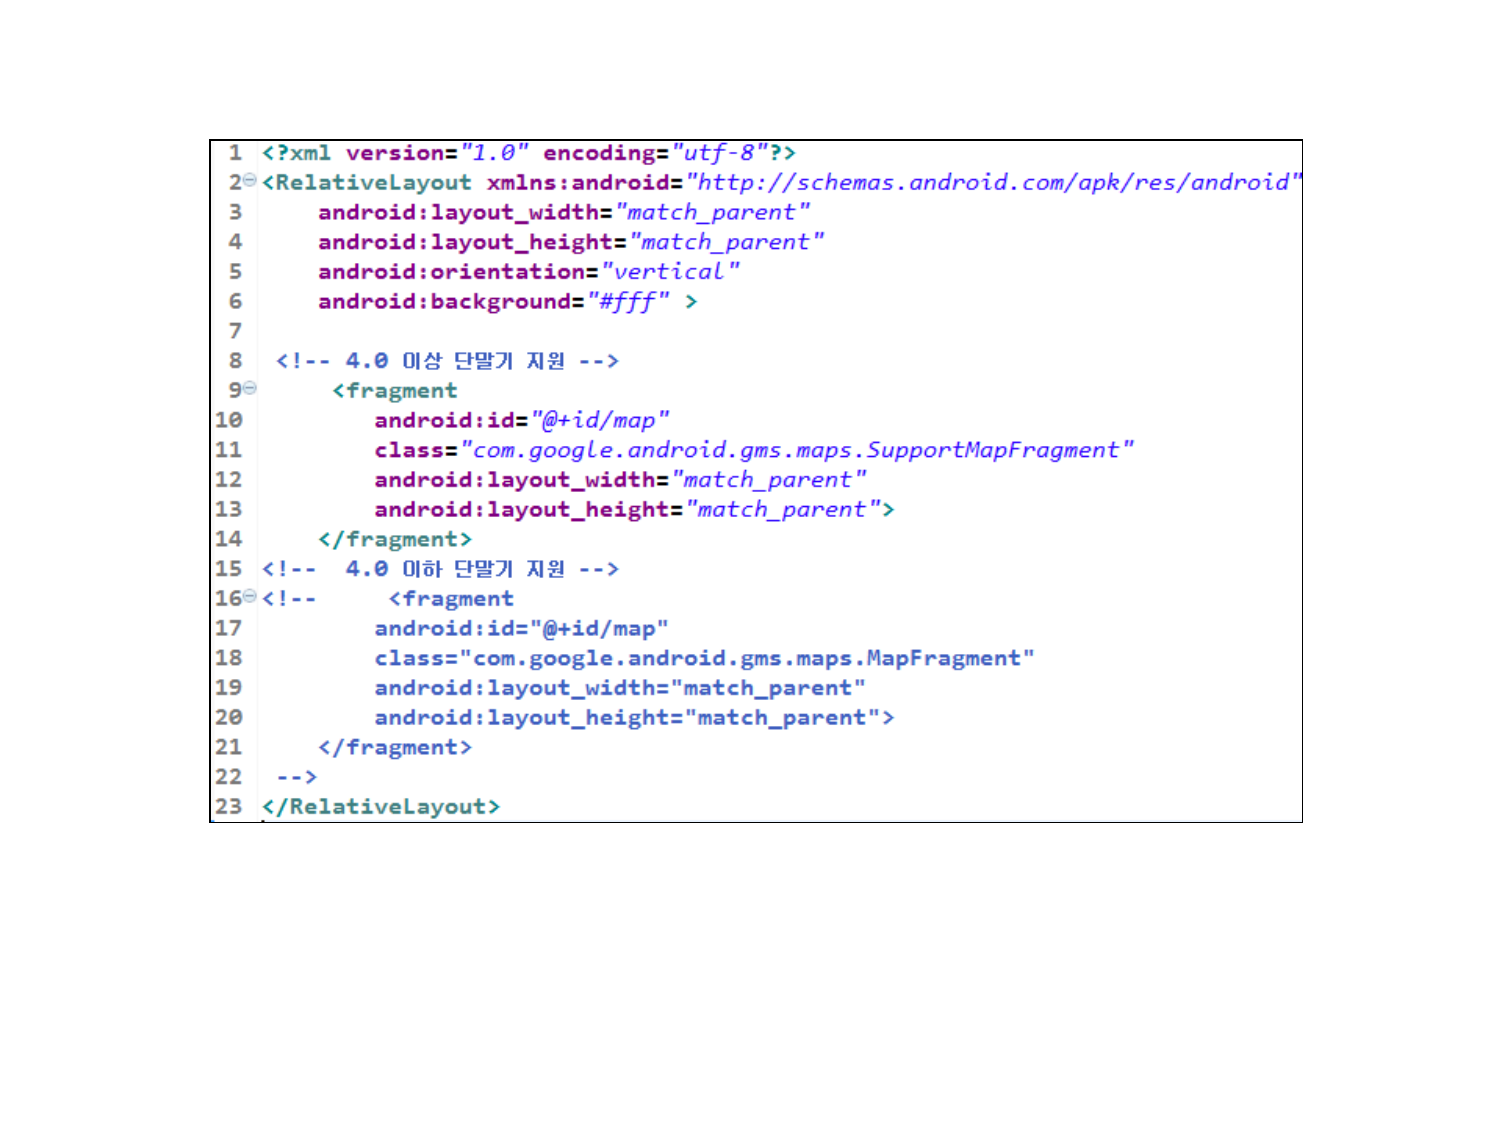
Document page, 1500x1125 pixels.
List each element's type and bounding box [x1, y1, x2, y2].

picture [210, 140, 1302, 823]
